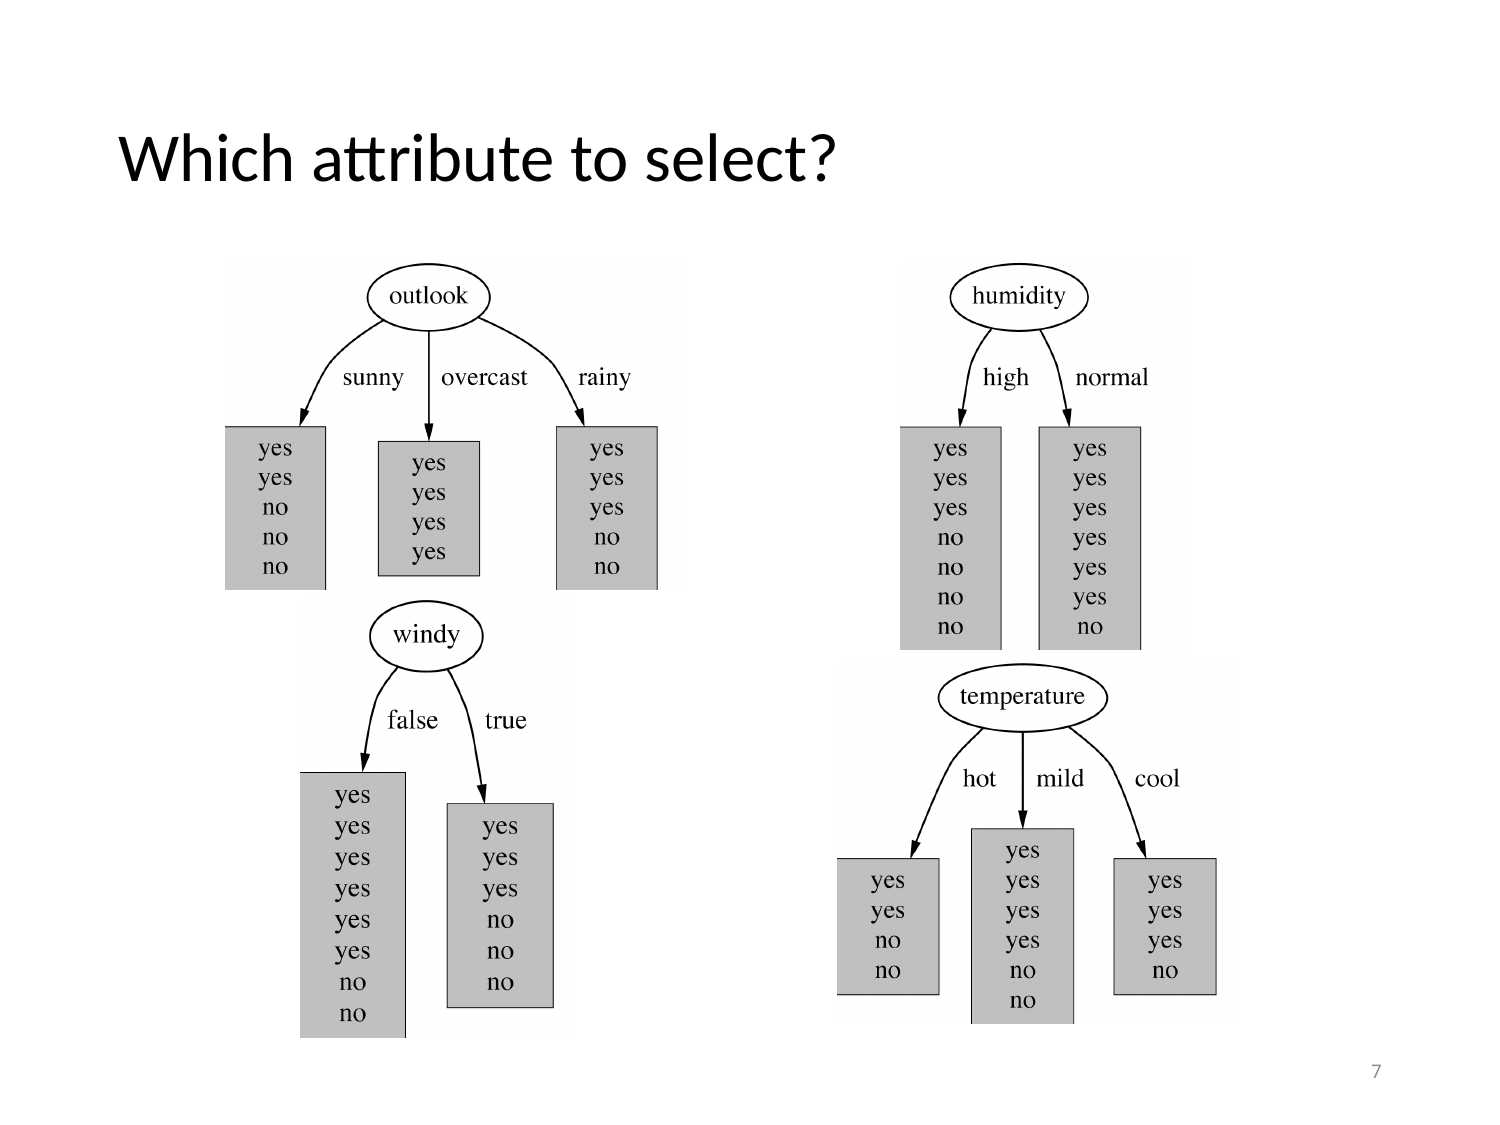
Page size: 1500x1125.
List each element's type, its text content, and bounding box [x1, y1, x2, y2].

picture [299, 599, 572, 1038]
picture [224, 262, 688, 590]
title Which attribute to select? [103, 45, 1397, 263]
picture [837, 662, 1238, 1024]
picture [899, 262, 1192, 650]
slide_number 7 [993, 1042, 1397, 1103]
